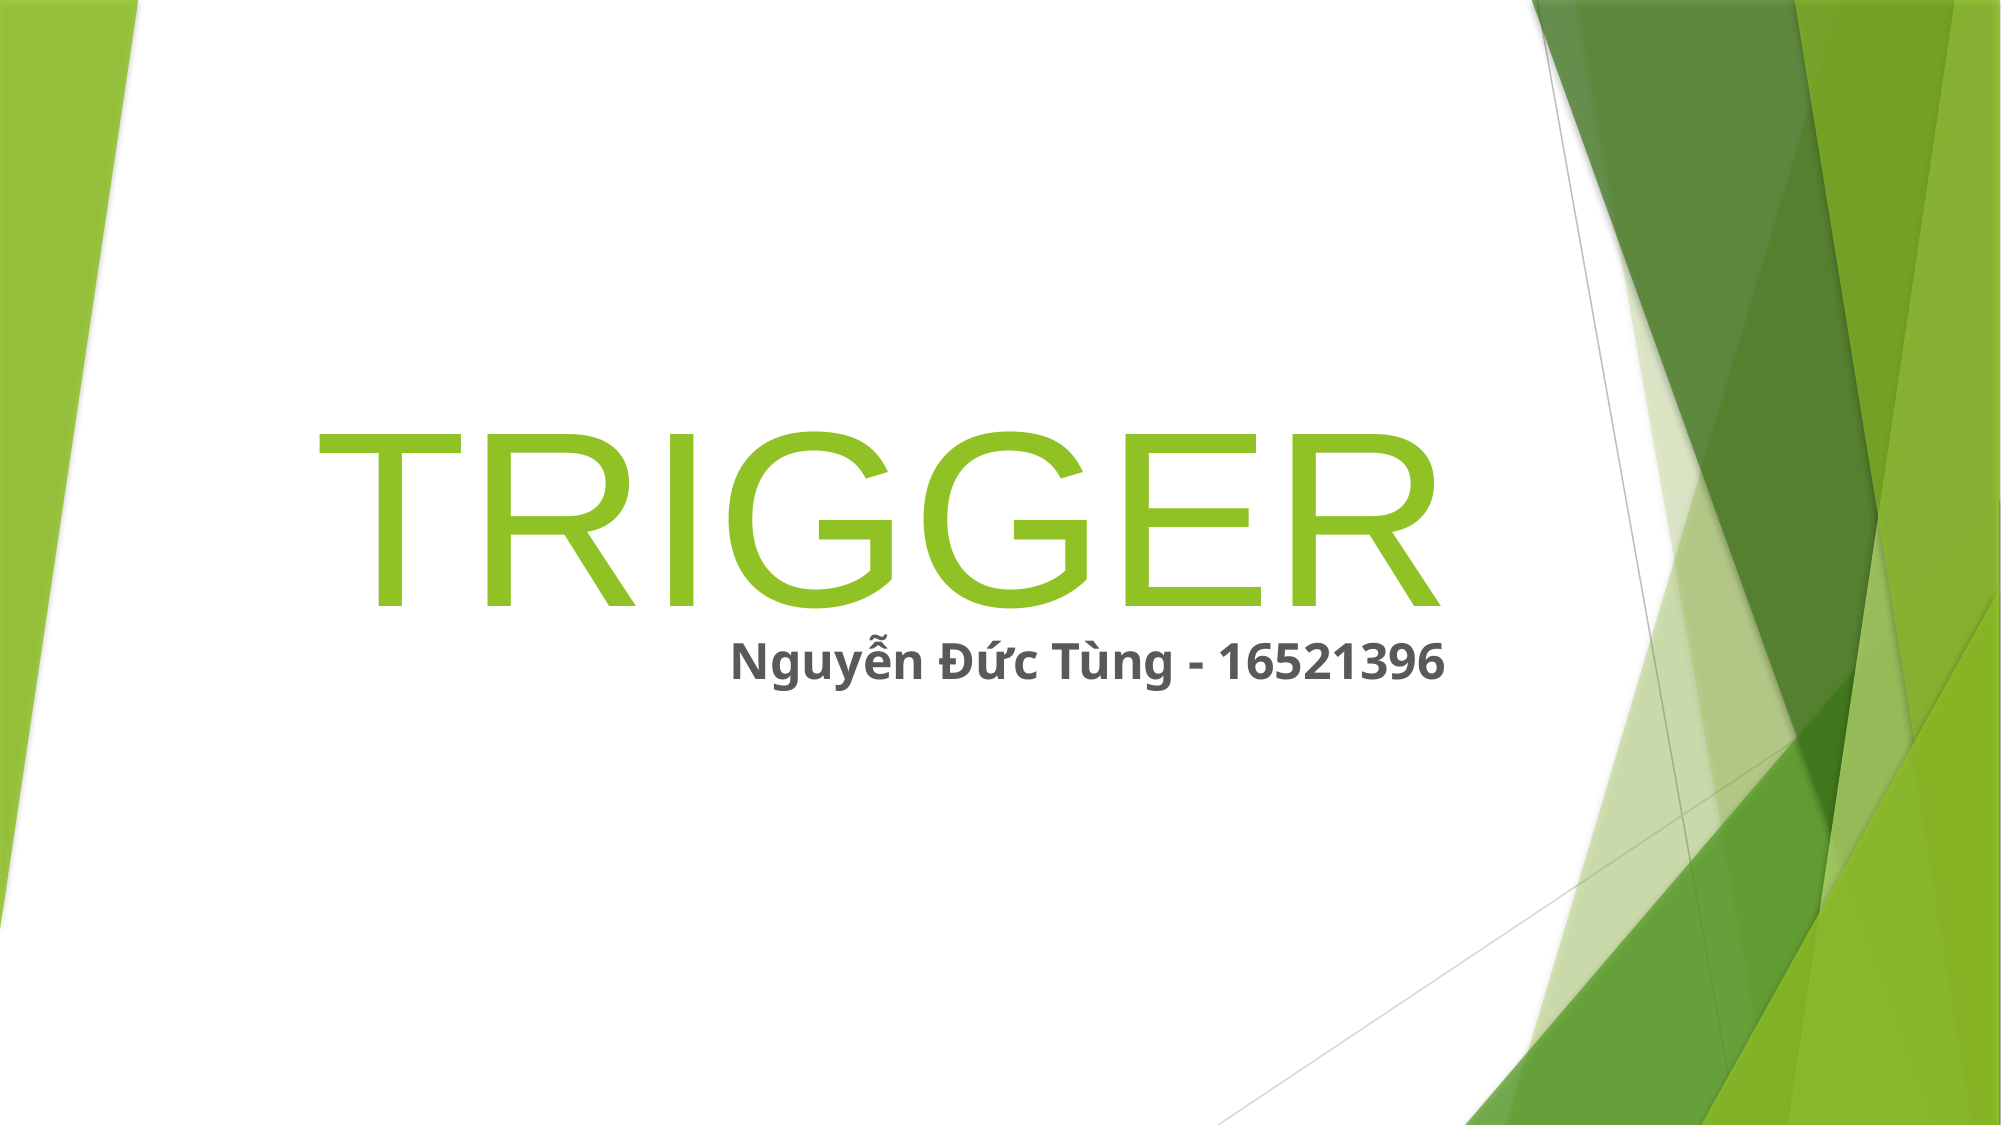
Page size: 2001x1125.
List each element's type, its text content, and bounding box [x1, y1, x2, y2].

title TRIGGER [247, 394, 1522, 665]
subtitle Nguyễn Đức Tùng - 16521396 [186, 621, 1461, 802]
